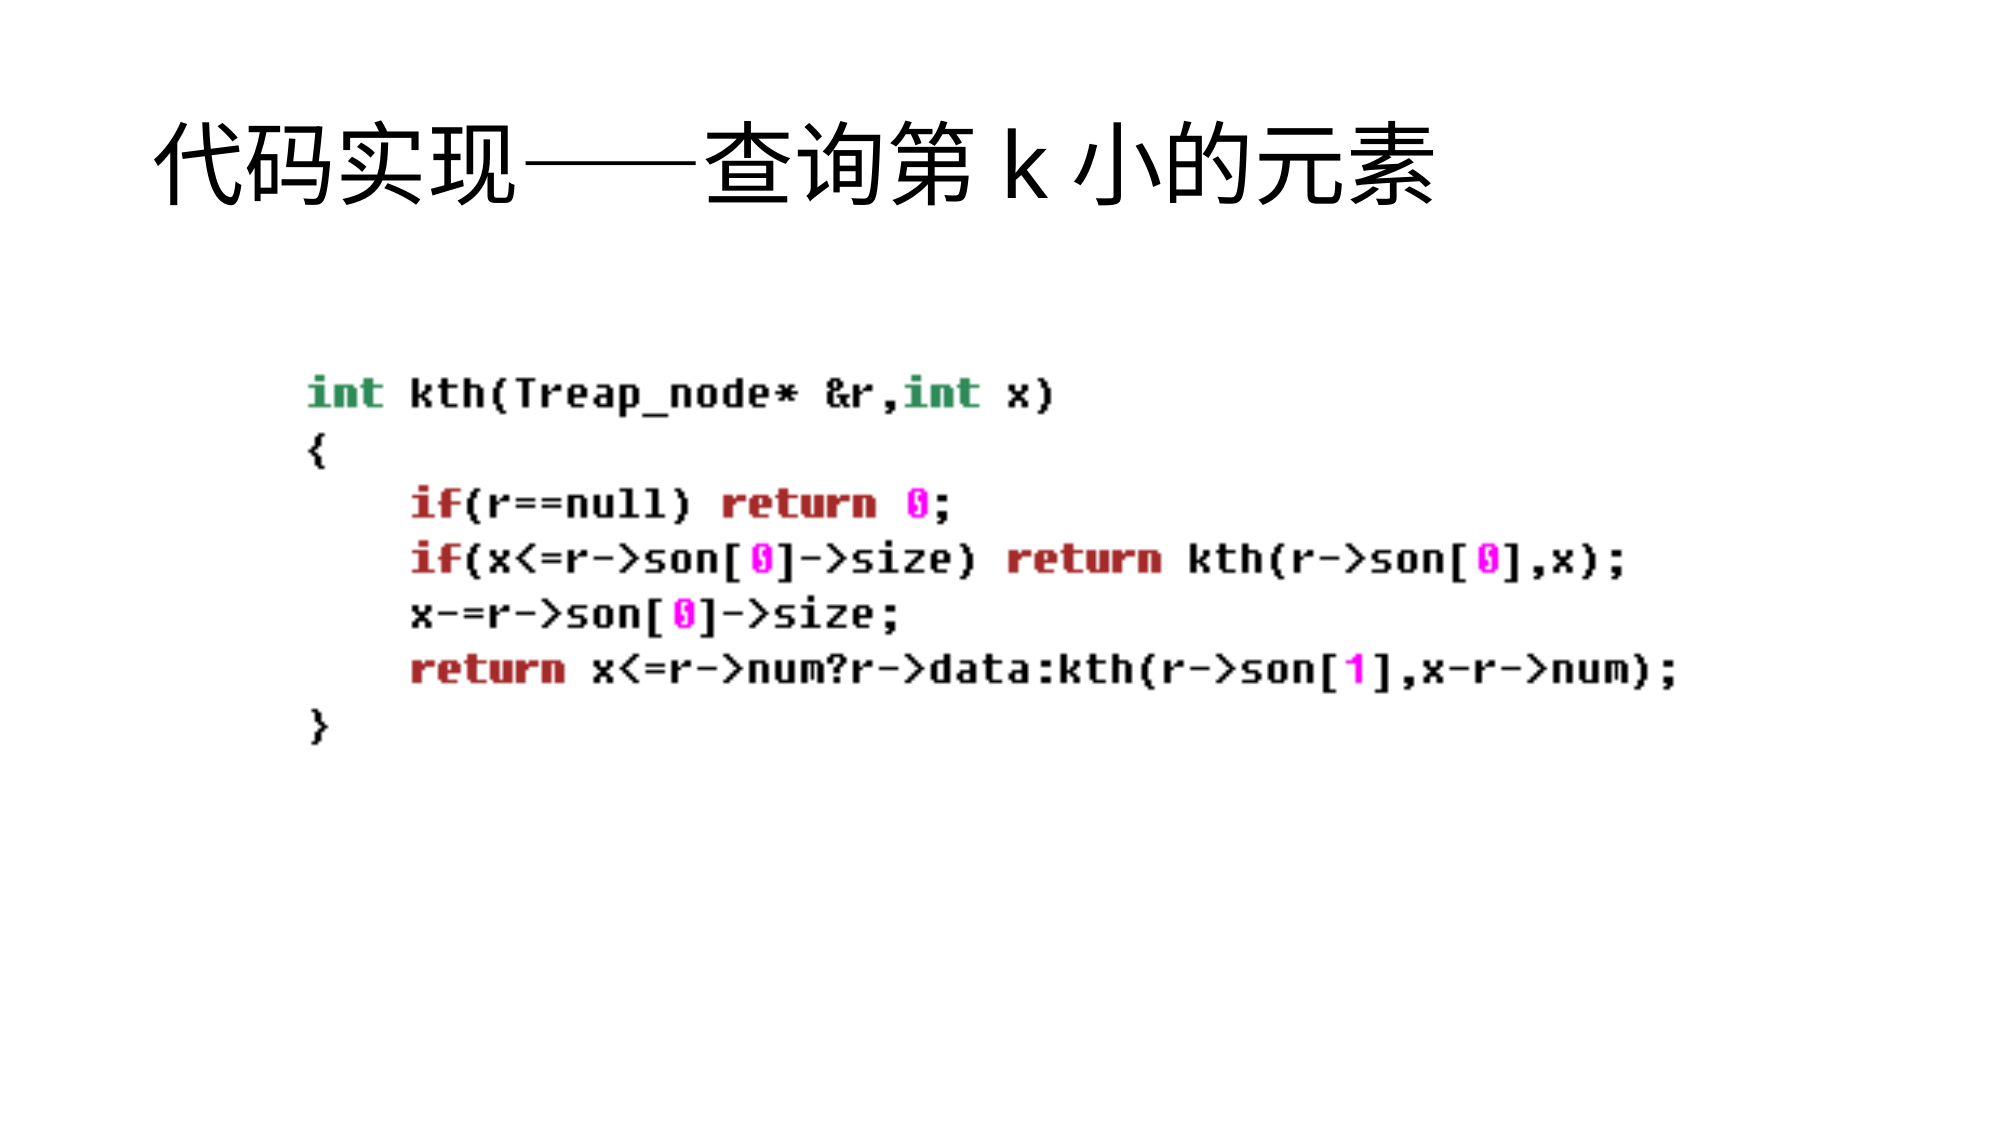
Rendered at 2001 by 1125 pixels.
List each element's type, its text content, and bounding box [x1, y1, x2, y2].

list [303, 363, 1697, 762]
title 代码实现——查询第k小的元素 [137, 59, 1863, 278]
